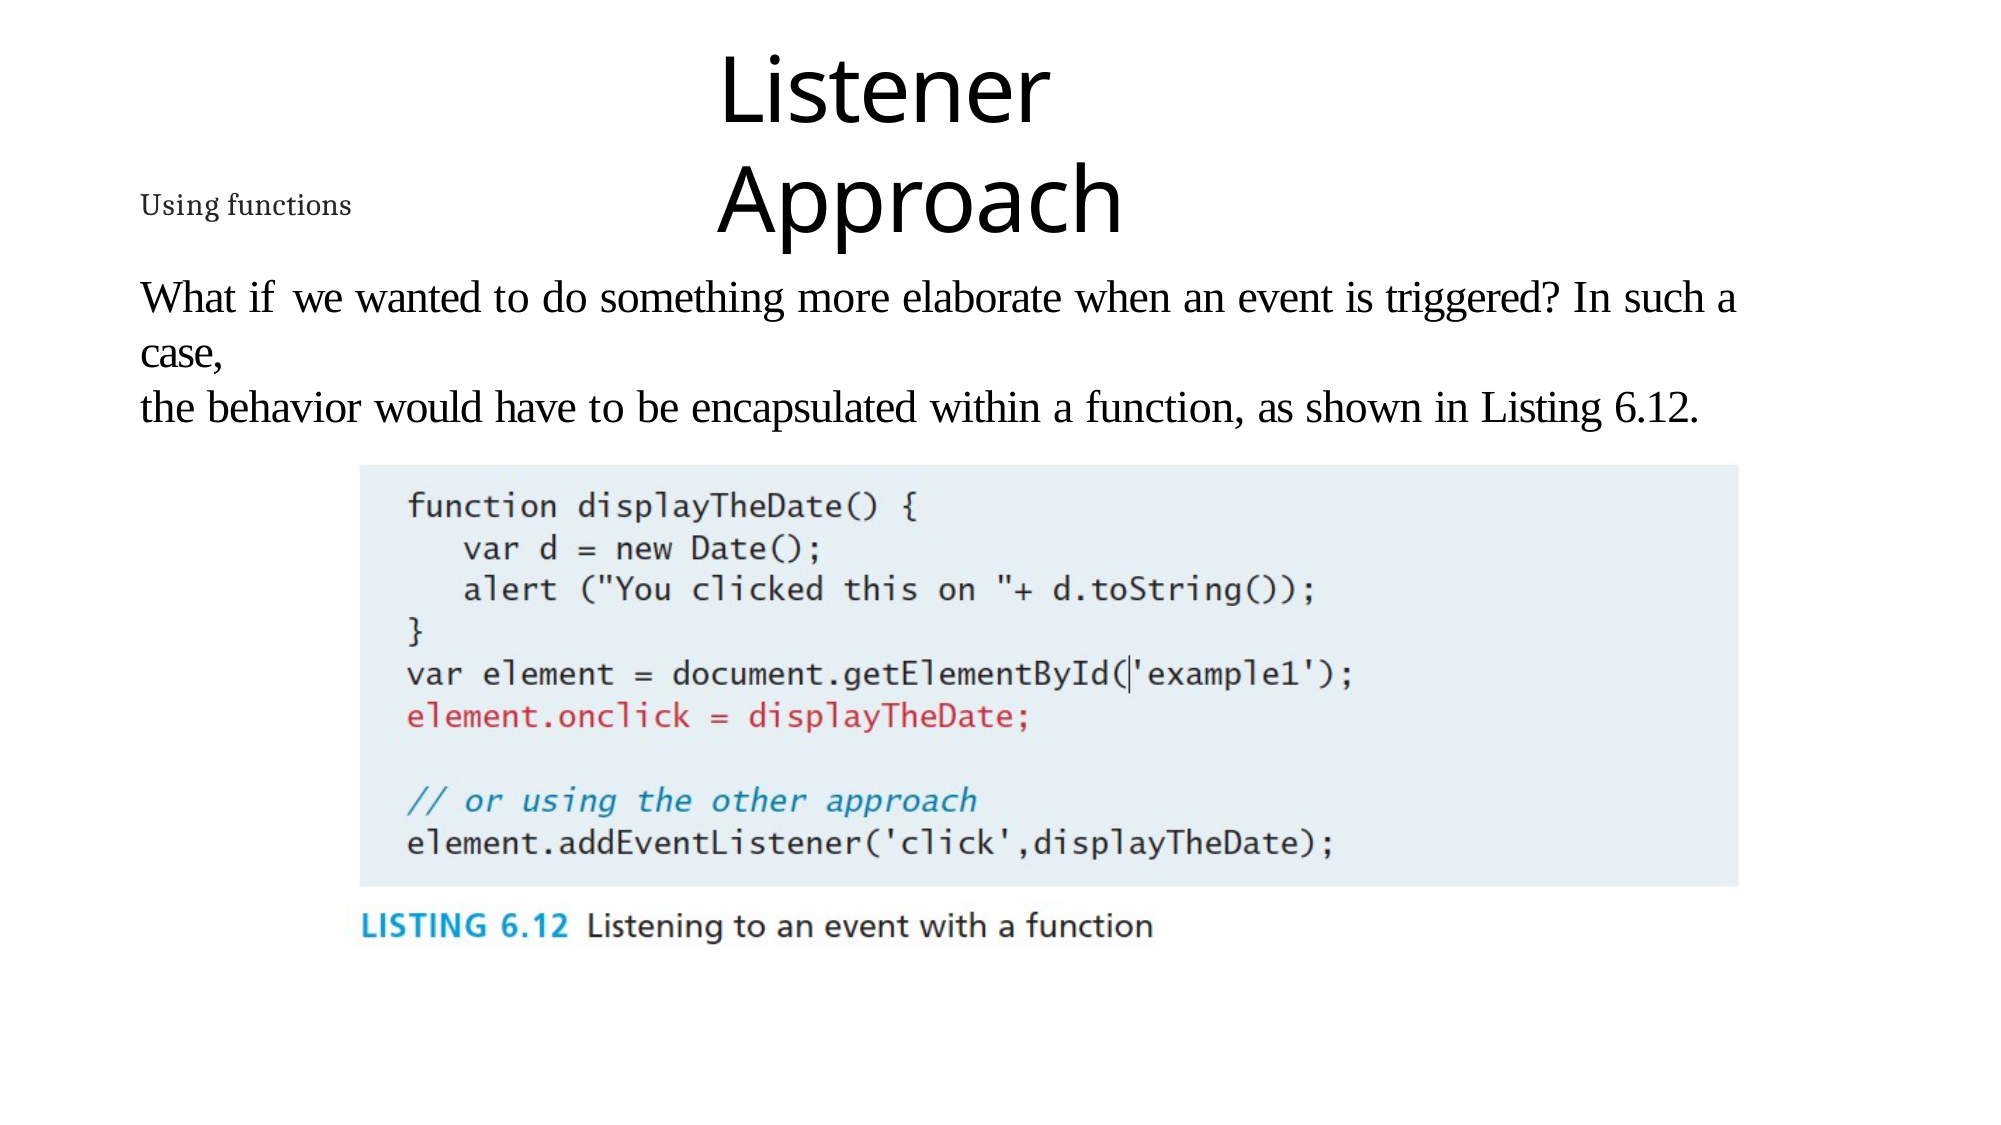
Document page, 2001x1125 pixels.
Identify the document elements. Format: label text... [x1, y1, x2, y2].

text_box What if we wanted to do something more elaborate when an event is triggered? In such a case, the behavior would have to be encapsulated within a function, as shown in Listing 6.12. [137, 264, 1823, 432]
picture [346, 451, 1750, 950]
title Listener Approach [715, 28, 1385, 251]
text_box Using functions [137, 181, 362, 222]
